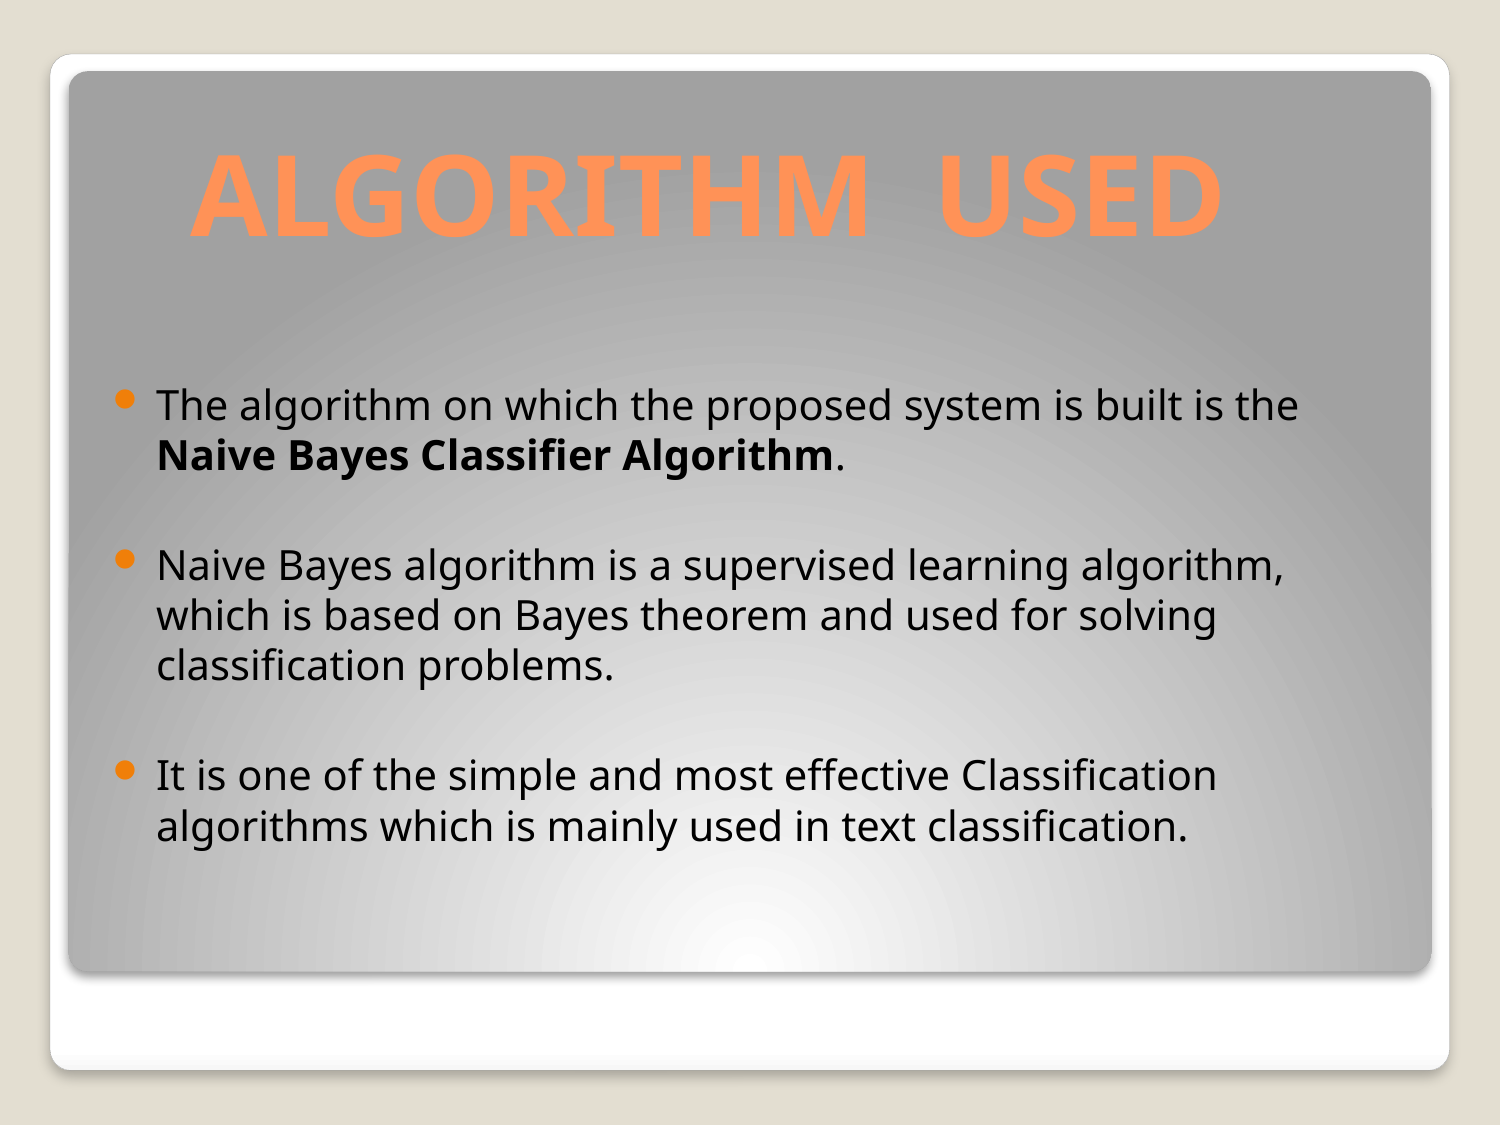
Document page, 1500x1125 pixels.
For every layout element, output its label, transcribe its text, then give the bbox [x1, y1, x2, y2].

title ALGORITHM USED [175, 93, 1413, 267]
list The algorithm on which the proposed system is built is the Naive Bayes Classifier Algorithm. Naive Bayes algorithm is a supervised learning algorithm, which is based on Bayes theorem and used for solving classification problems. It is one of the simple and most effective Classification algorithms which is mainly used in text classification. [82, 363, 1425, 961]
